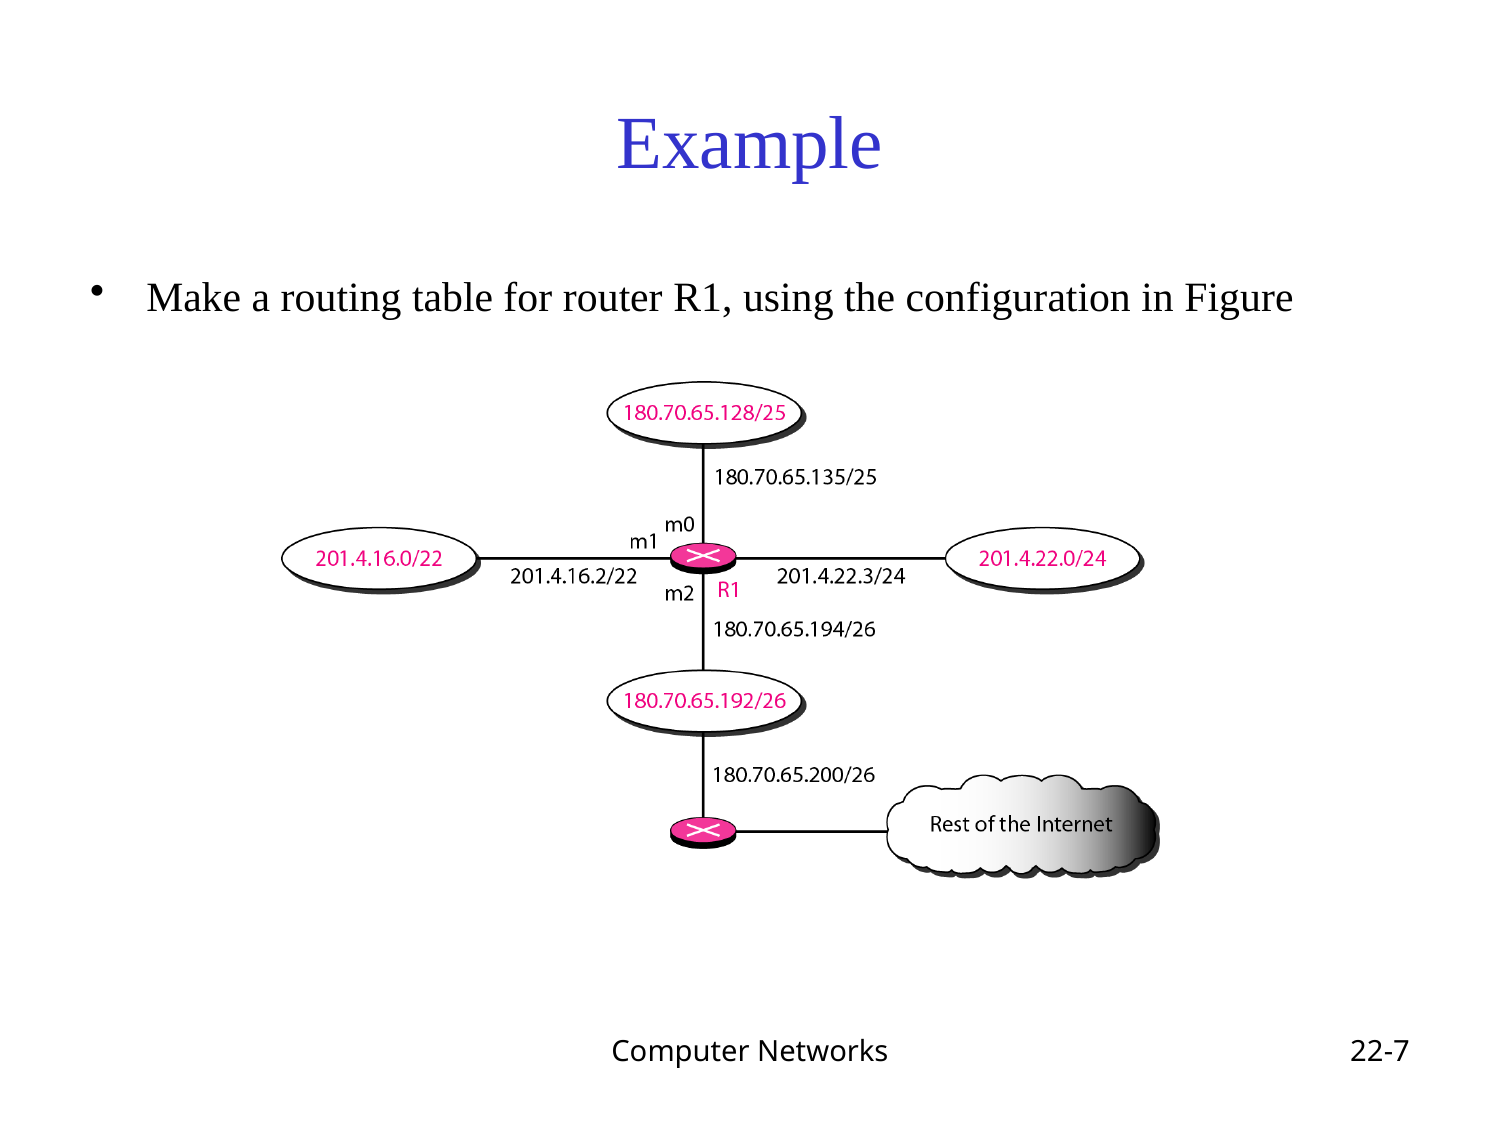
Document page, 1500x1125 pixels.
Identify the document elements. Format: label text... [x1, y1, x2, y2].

footer Computer Networks [512, 1024, 988, 1103]
slide_number 22-7 [1074, 1024, 1426, 1103]
list Make a routing table for router R1, using the configuration in Figure [75, 262, 1425, 364]
title Example [75, 45, 1425, 233]
picture [280, 381, 1161, 880]
